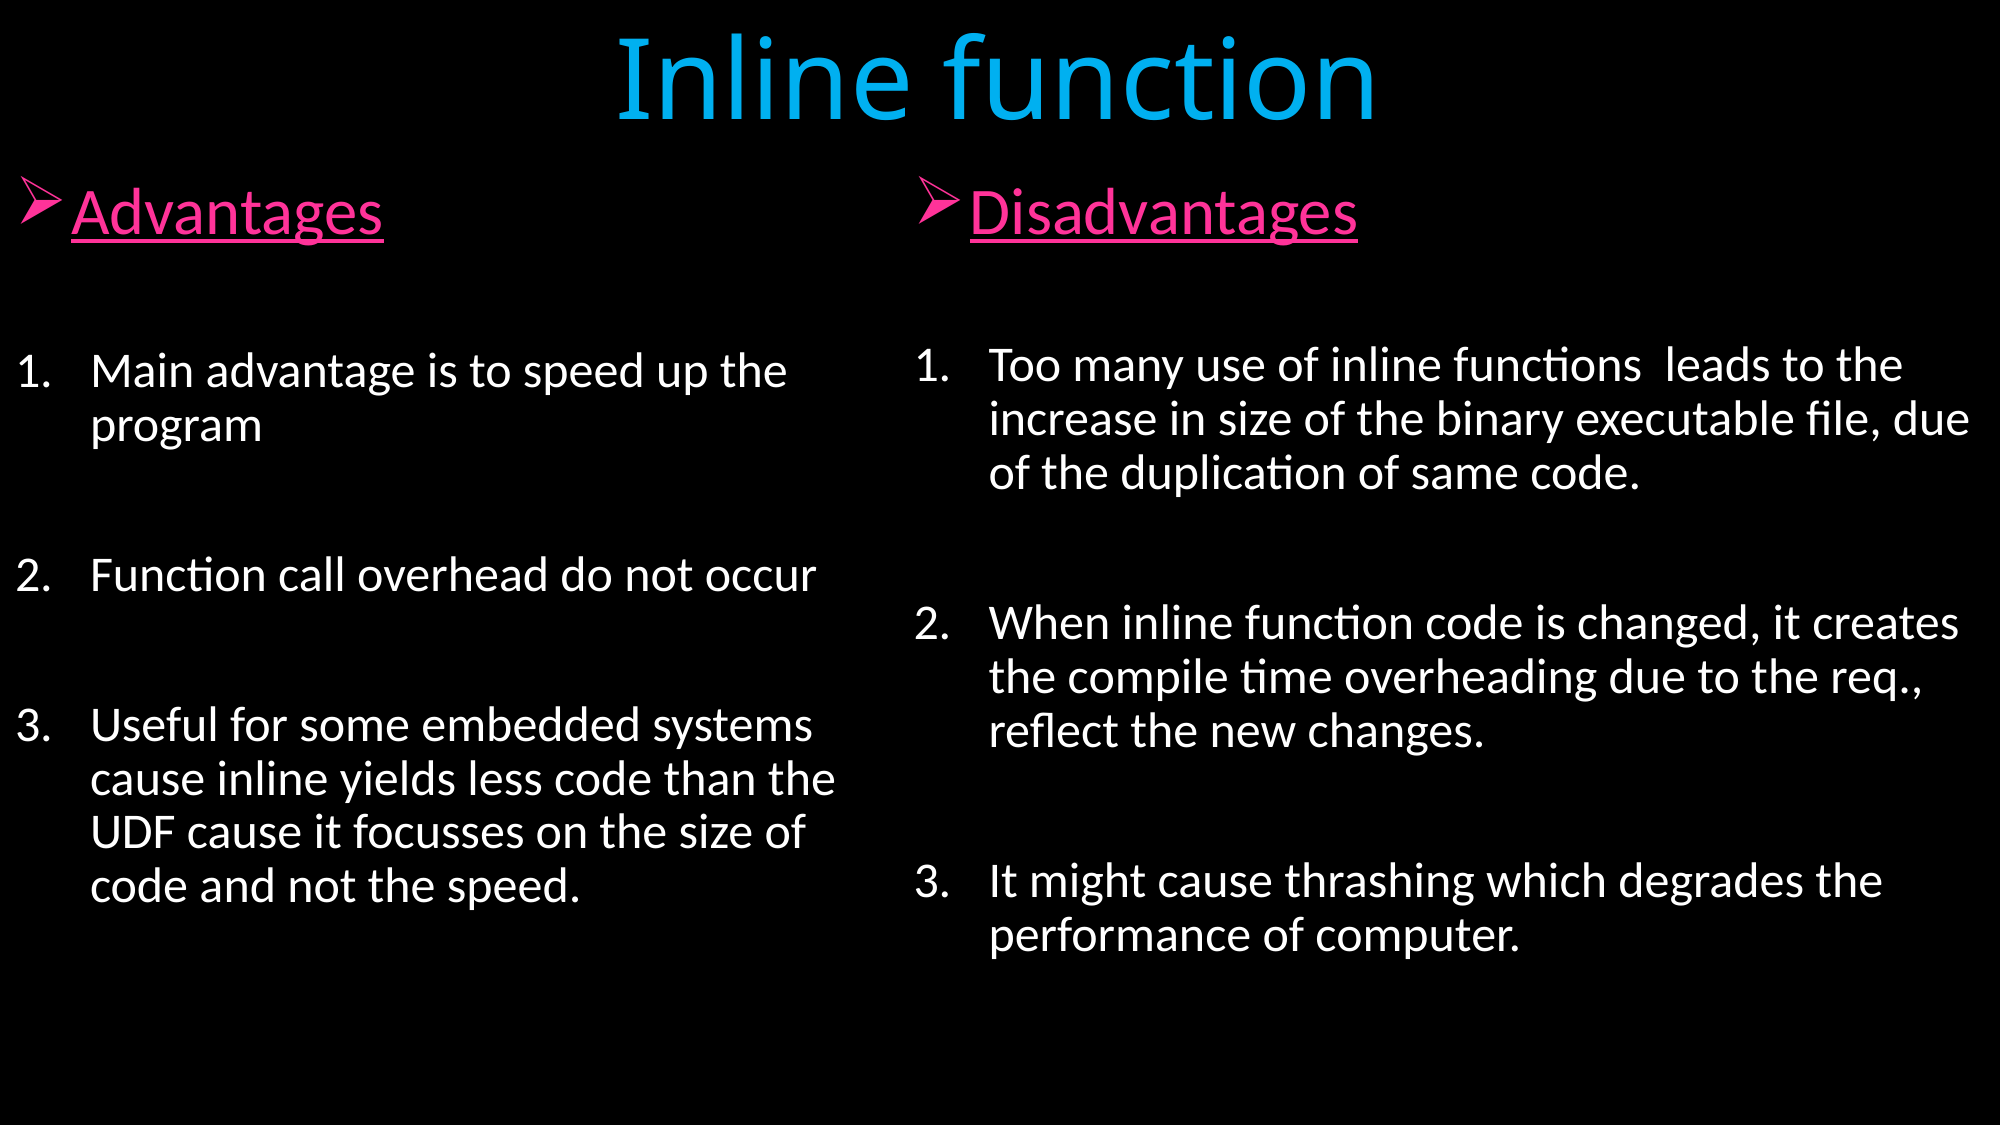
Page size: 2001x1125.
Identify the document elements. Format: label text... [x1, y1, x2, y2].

list Disadvantages [898, 164, 1863, 256]
title Inline function [0, 1, 2000, 165]
list Main advantage is to speed up the program Function call overhead do not occur Useful for some embedded systems cause inline yields less code than the UDF cause it focusses on the size of code and not the speed. [0, 256, 864, 1125]
list Advantages [0, 164, 836, 256]
list Too many use of inline functions leads to the increase in size of the binary executable file, due of the duplication of same code. When inline function code is changed, it creates the compile time overheading due to the req., reflect the new changes. It might cause thrashing which degrades the performance of computer. [898, 256, 1997, 1124]
